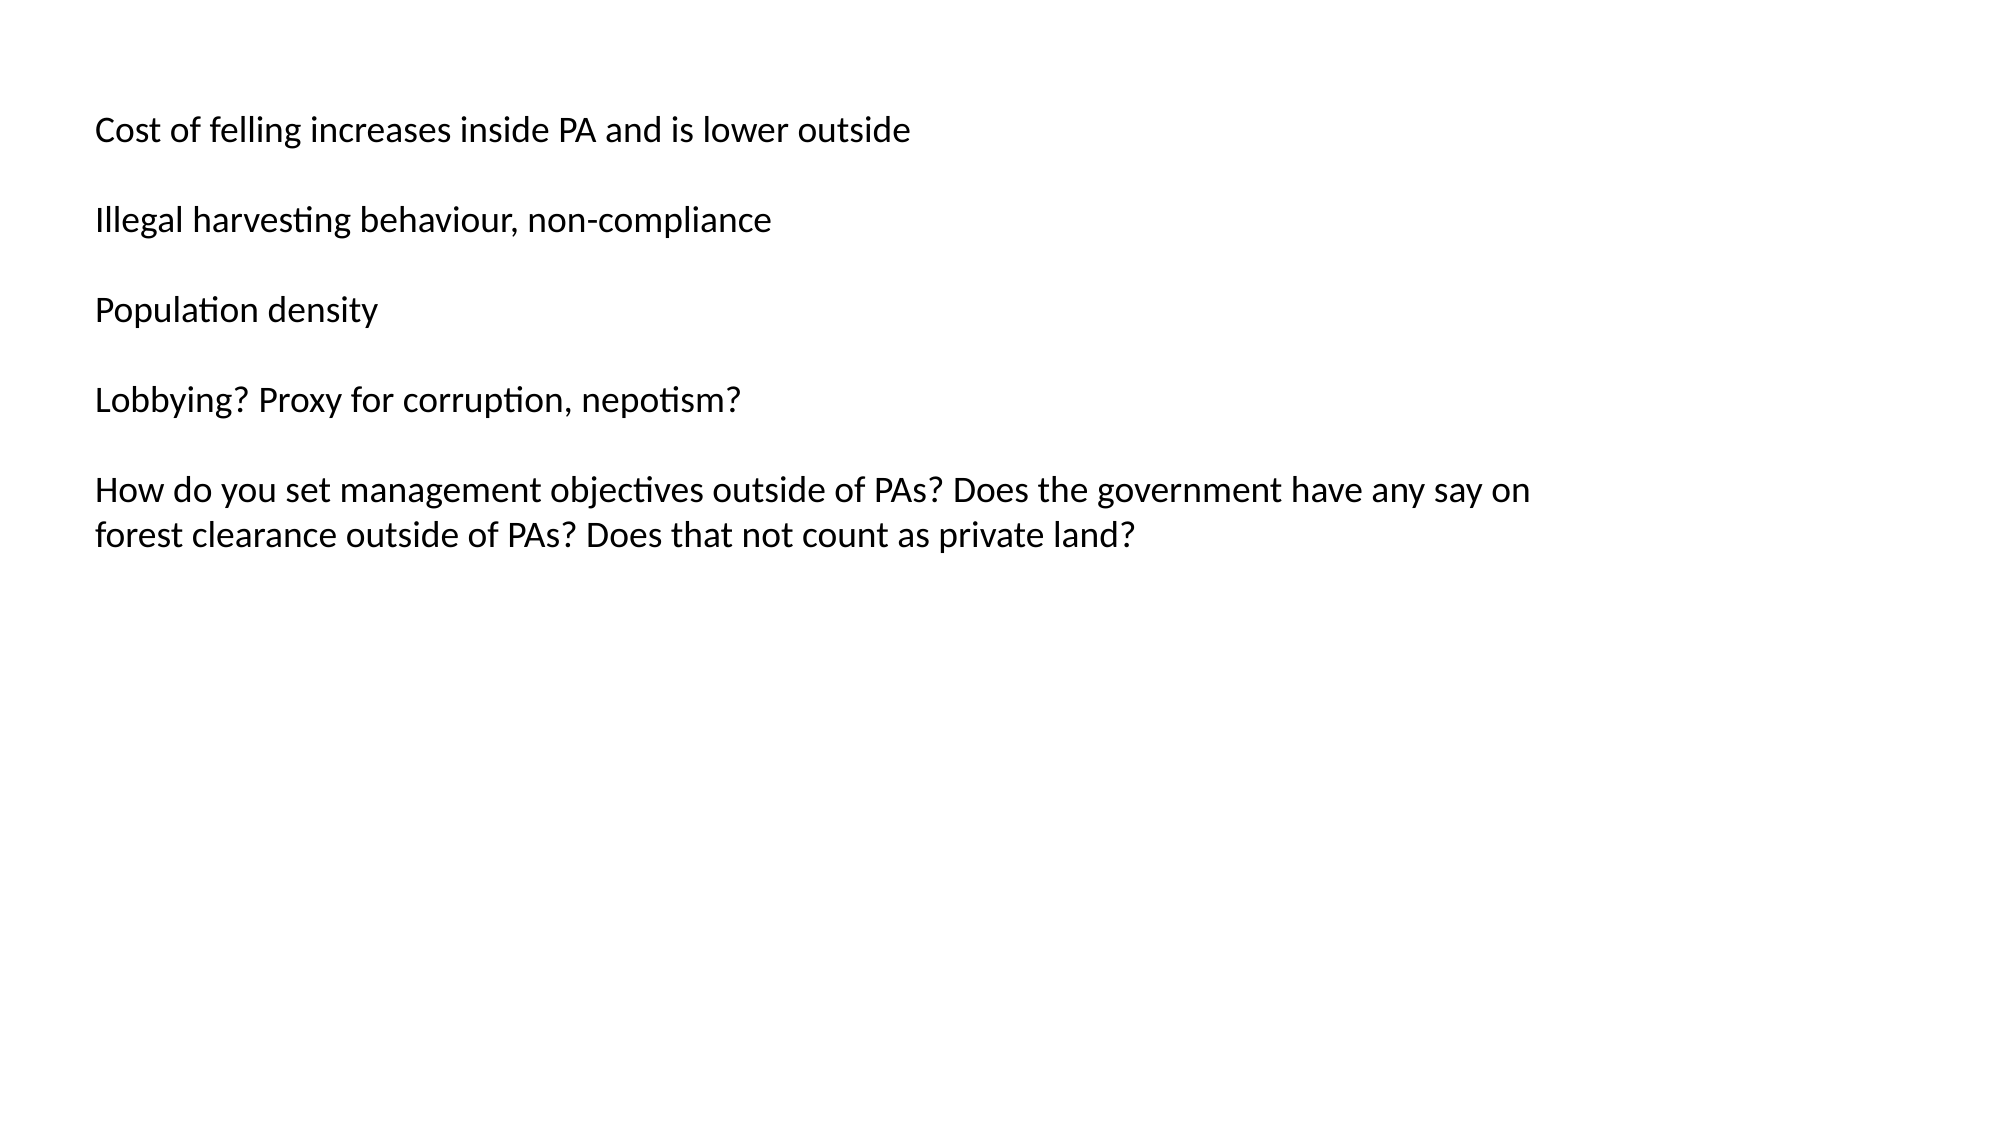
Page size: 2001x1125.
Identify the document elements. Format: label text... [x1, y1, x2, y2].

text_box Cost of felling increases inside PA and is lower outside Illegal harvesting behaviour, non-compliance Population density Lobbying? Proxy for corruption, nepotism? How do you set management objectives outside of PAs? Does the government have any say on forest clearance outside of PAs? Does that not count as private land? [80, 97, 1631, 562]
